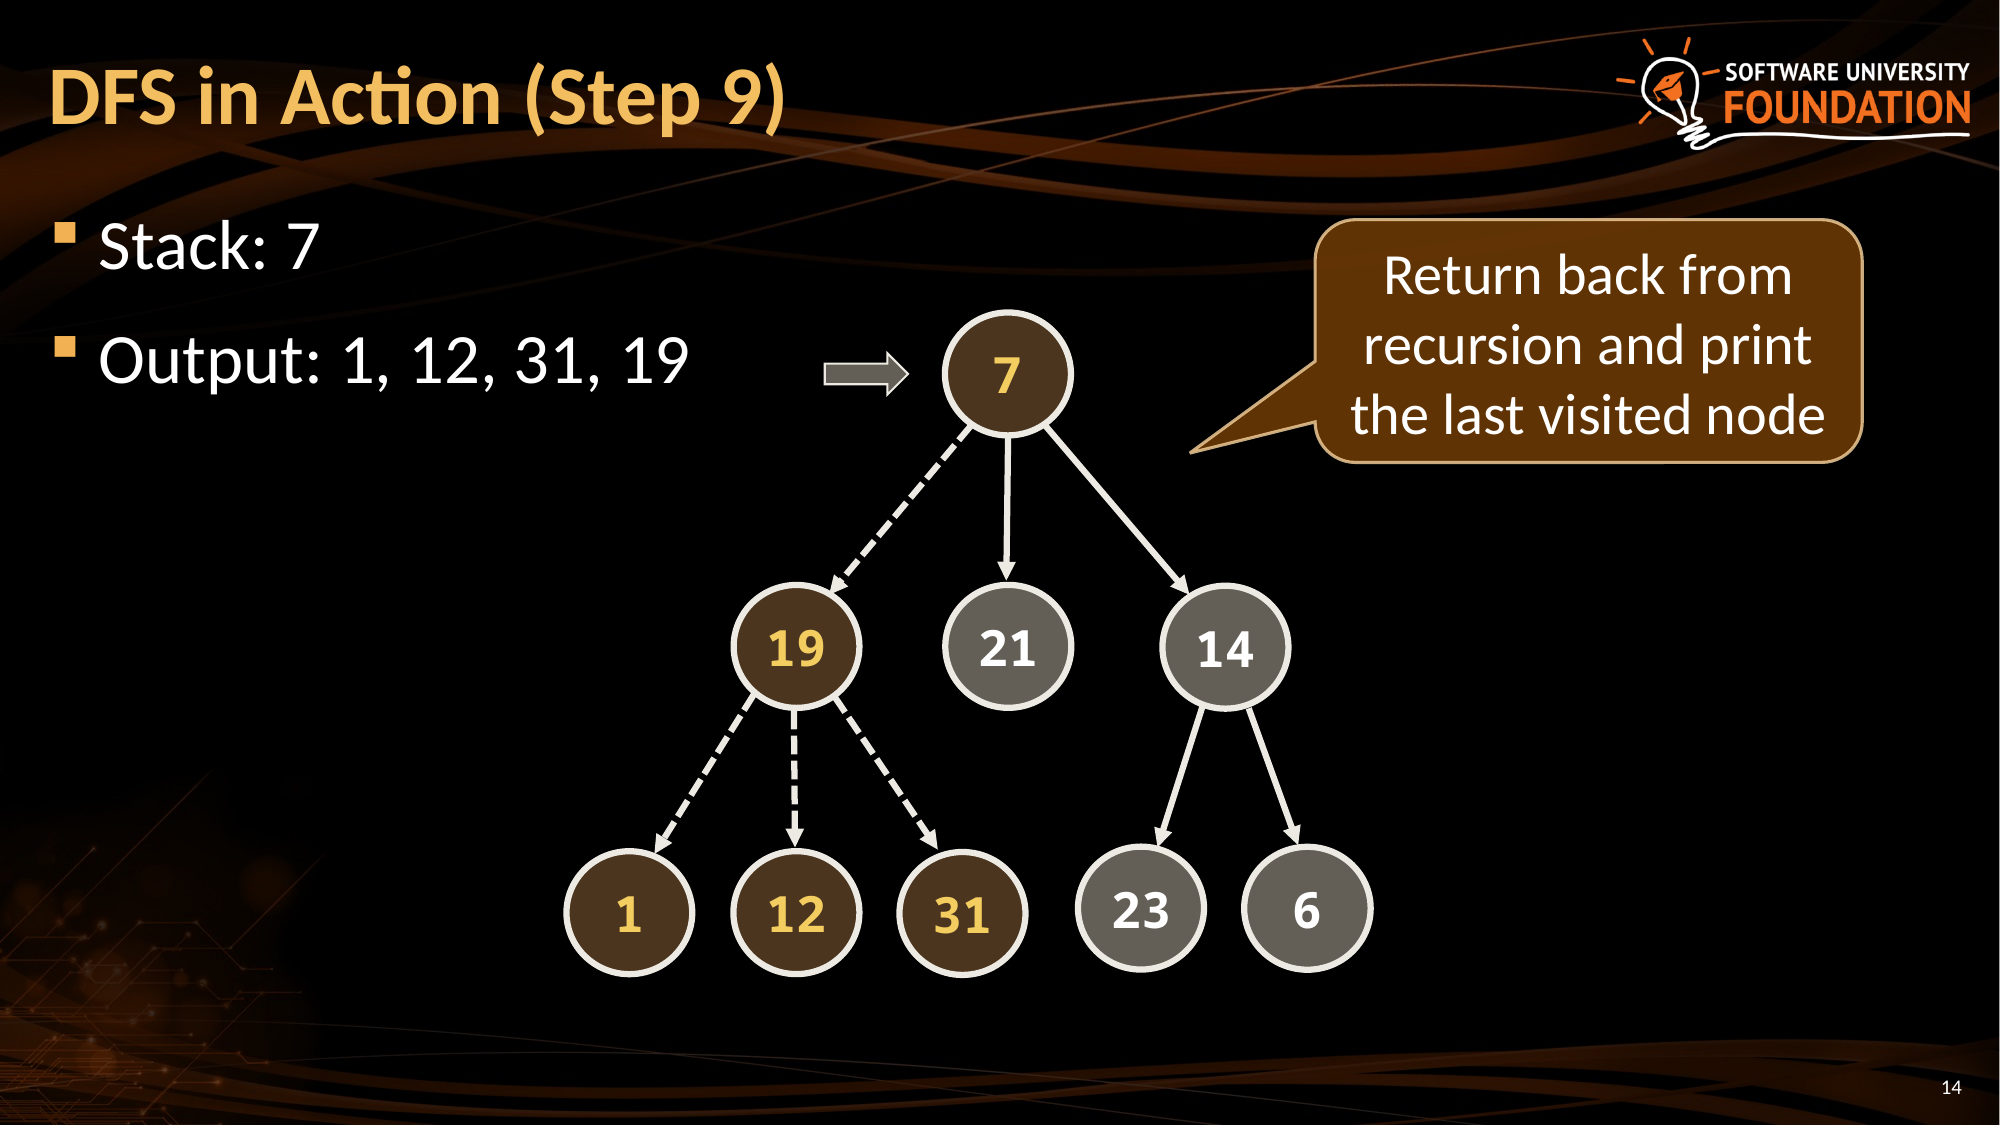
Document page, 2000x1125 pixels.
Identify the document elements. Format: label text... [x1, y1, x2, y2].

text_box Return back from recursion and print the last visited node [1314, 218, 1864, 464]
title DFS in Action (Step 9) [30, 6, 1602, 189]
list Stack: 7 Output: 1, 12, 31, 19 [31, 188, 1968, 1103]
picture [0, 0, 2000, 1125]
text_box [566, 312, 1371, 975]
